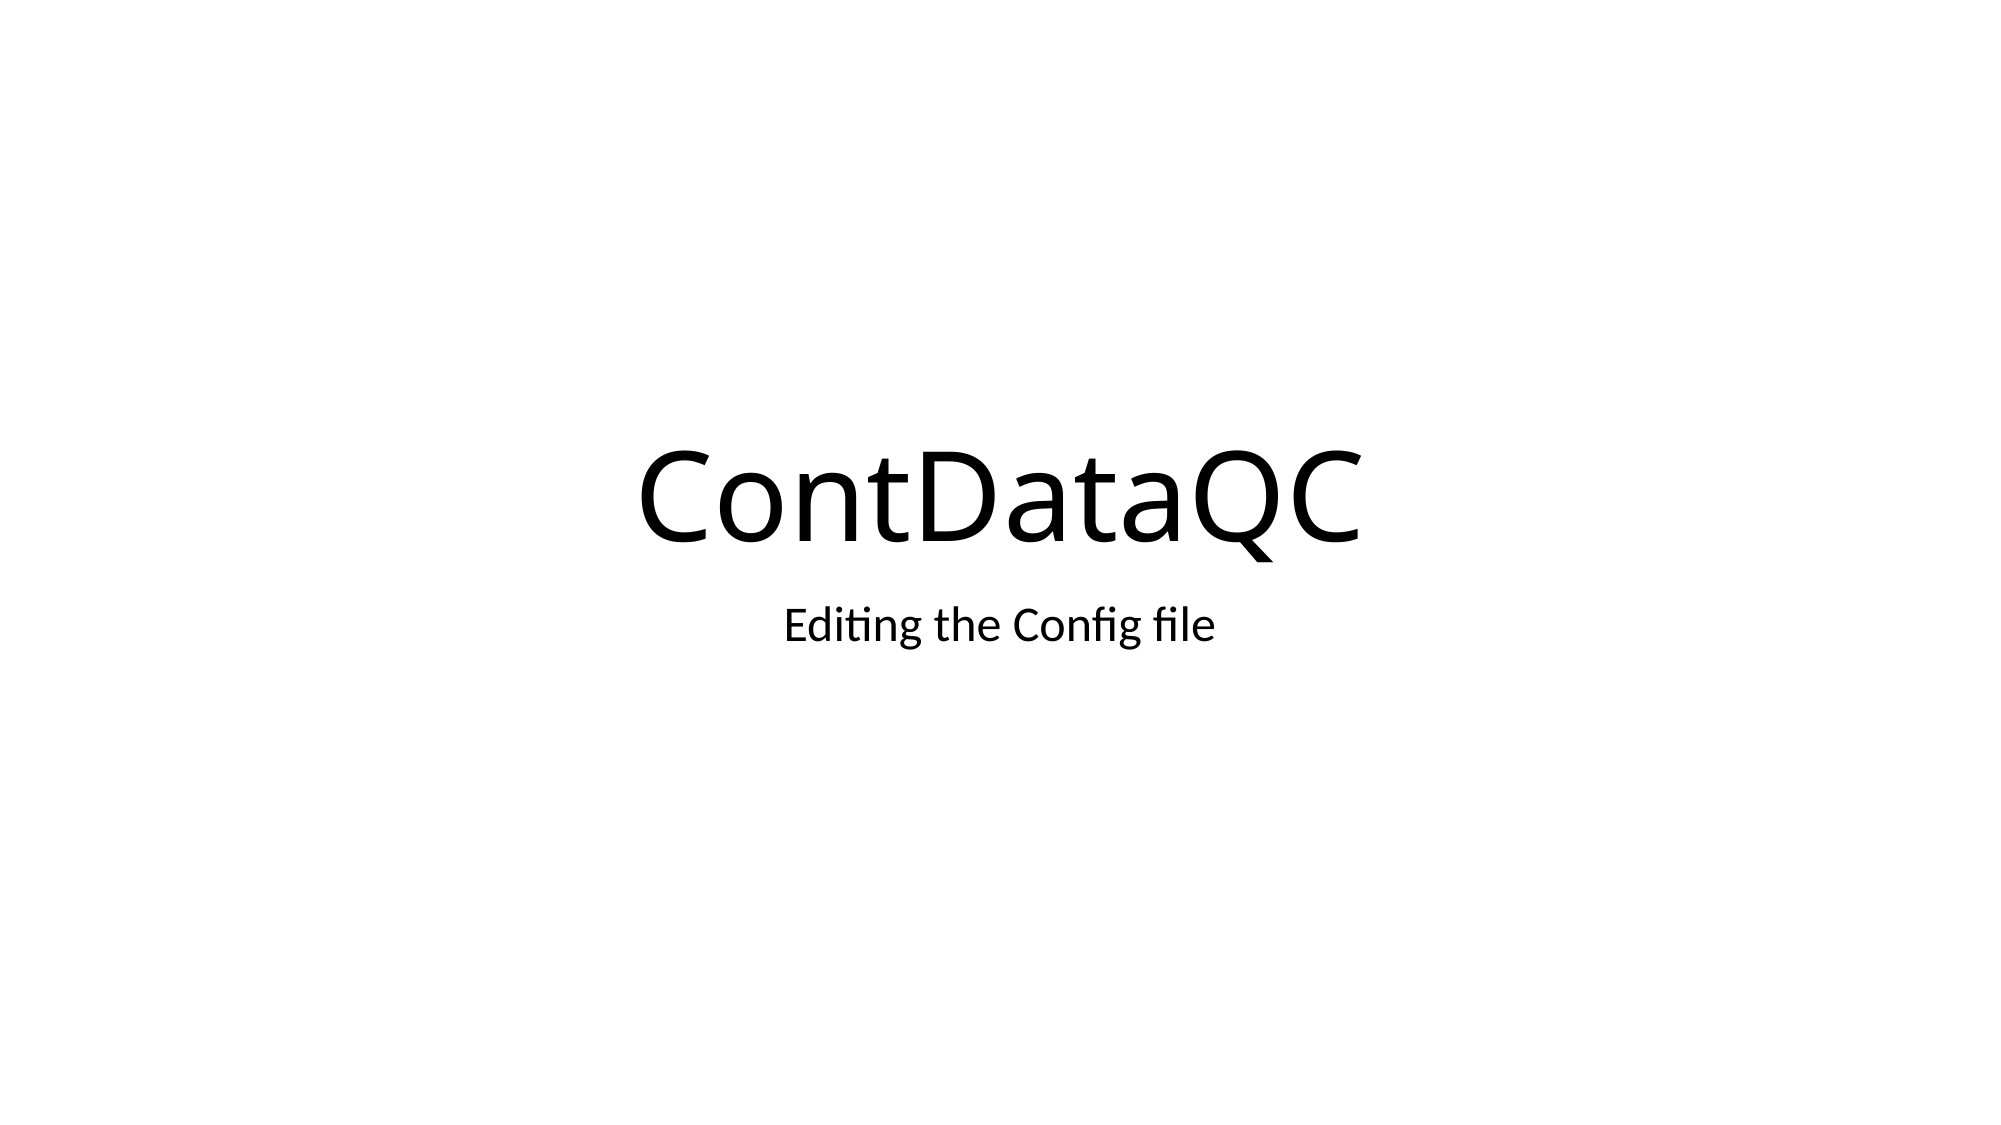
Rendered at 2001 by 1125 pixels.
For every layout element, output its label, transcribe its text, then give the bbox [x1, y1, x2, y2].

title ContDataQC [249, 184, 1750, 576]
subtitle Editing the Config file [249, 590, 1750, 863]
